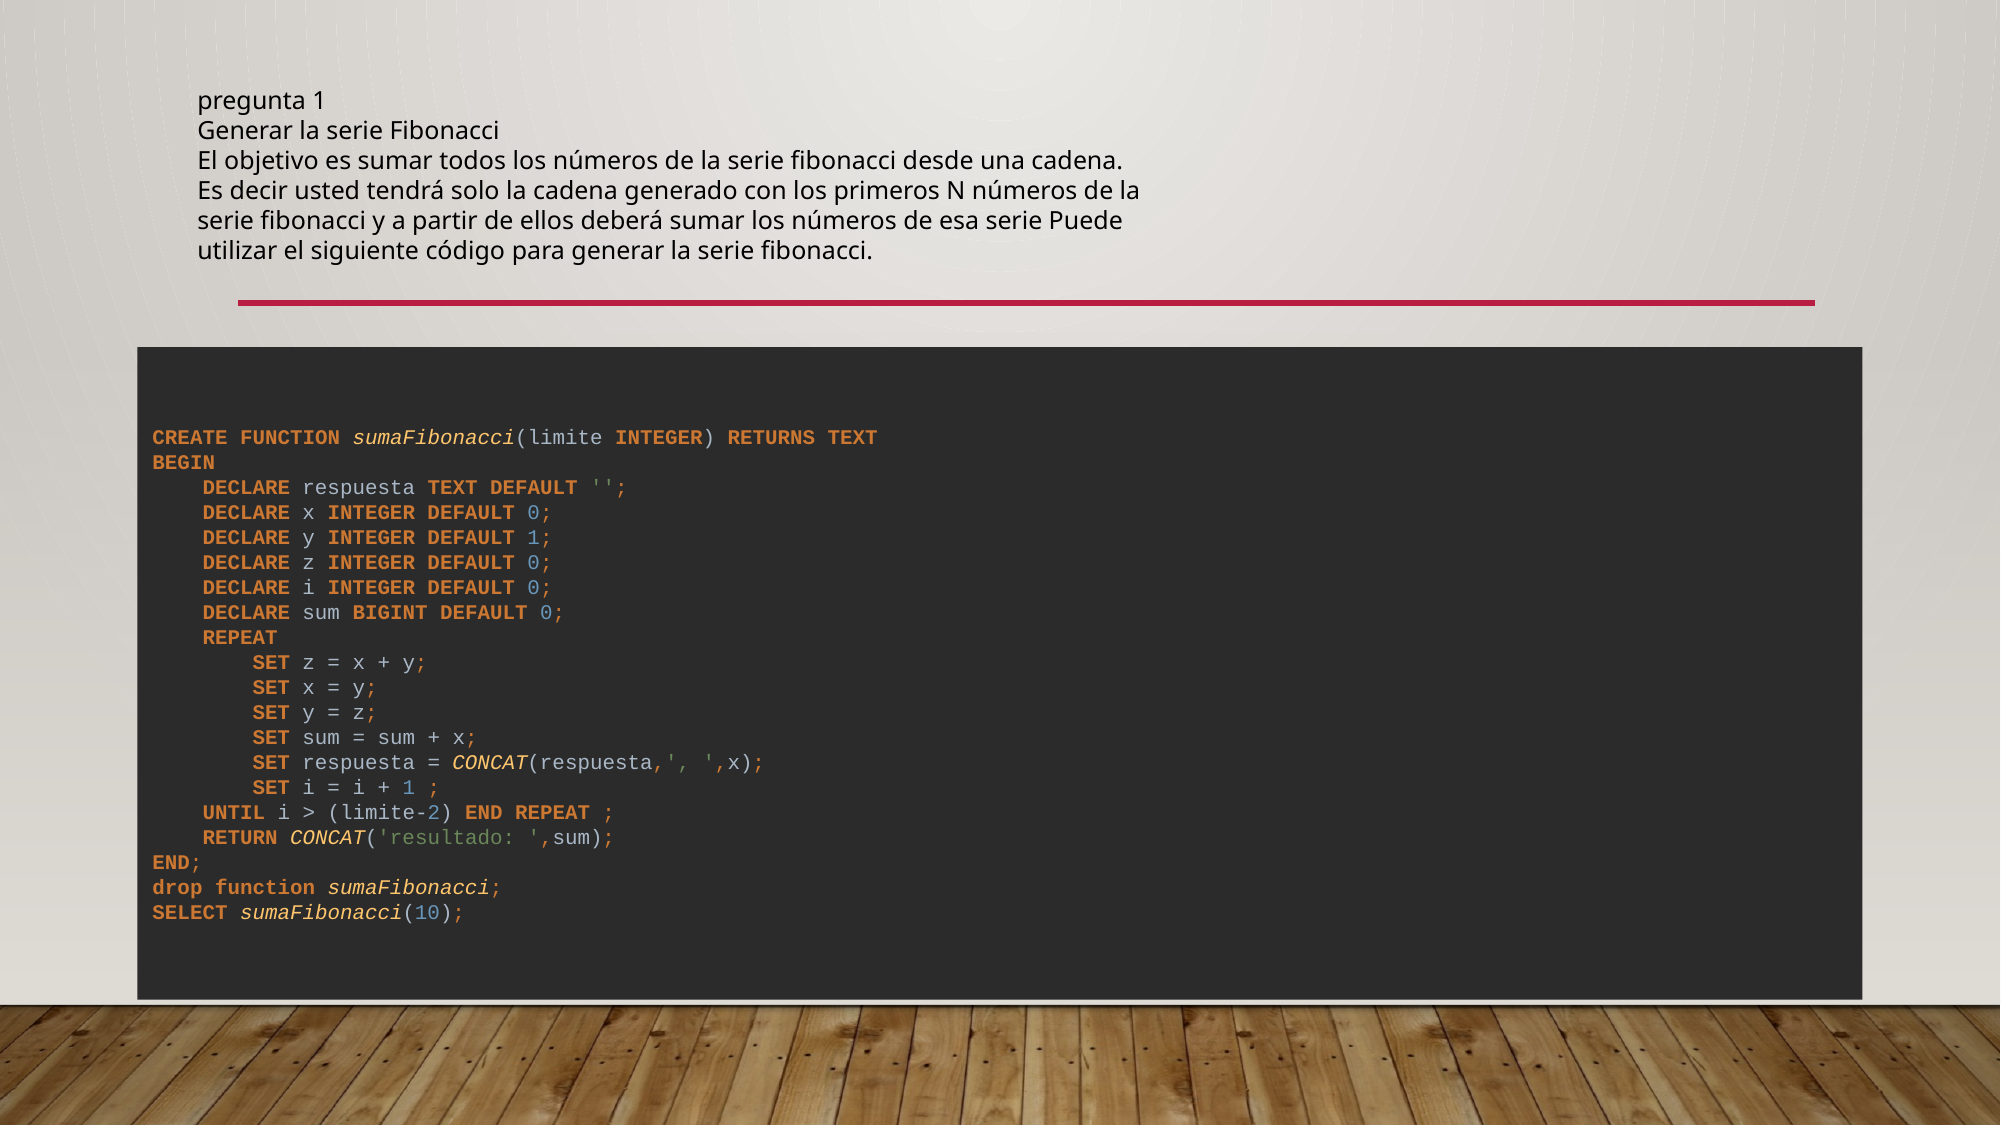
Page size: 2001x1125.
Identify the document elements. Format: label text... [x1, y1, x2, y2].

list CREATE FUNCTION sumaFibonacci(limite INTEGER) RETURNS TEXT BEGIN DECLARE respuesta TEXT DEFAULT ''; DECLARE x INTEGER DEFAULT 0; DECLARE y INTEGER DEFAULT 1; DECLARE z INTEGER DEFAULT 0; DECLARE i INTEGER DEFAULT 0; DECLARE sum BIGINT DEFAULT 0; REPEAT SET z = x + y; SET x = y; SET y = z; SET sum = sum + x; SET respuesta = CONCAT(respuesta,', ',x); SET i = i + 1 ; UNTIL i > (limite-2) END REPEAT ; RETURN CONCAT('resultado: ',sum); END; drop function sumaFibonacci; SELECT sumaFibonacci(10); [137, 347, 1863, 1000]
text_box pregunta 1 Generar la serie Fibonacci El objetivo es sumar todos los números de la serie fibonacci desde una cadena. Es decir usted tendrá solo la cadena generado con los primeros N números de la serie fibonacci y a partir de ellos deberá sumar los números de esa serie Puede utilizar el siguiente código para generar la serie fibonacci. [182, 77, 1183, 272]
picture [0, 1005, 2000, 1125]
